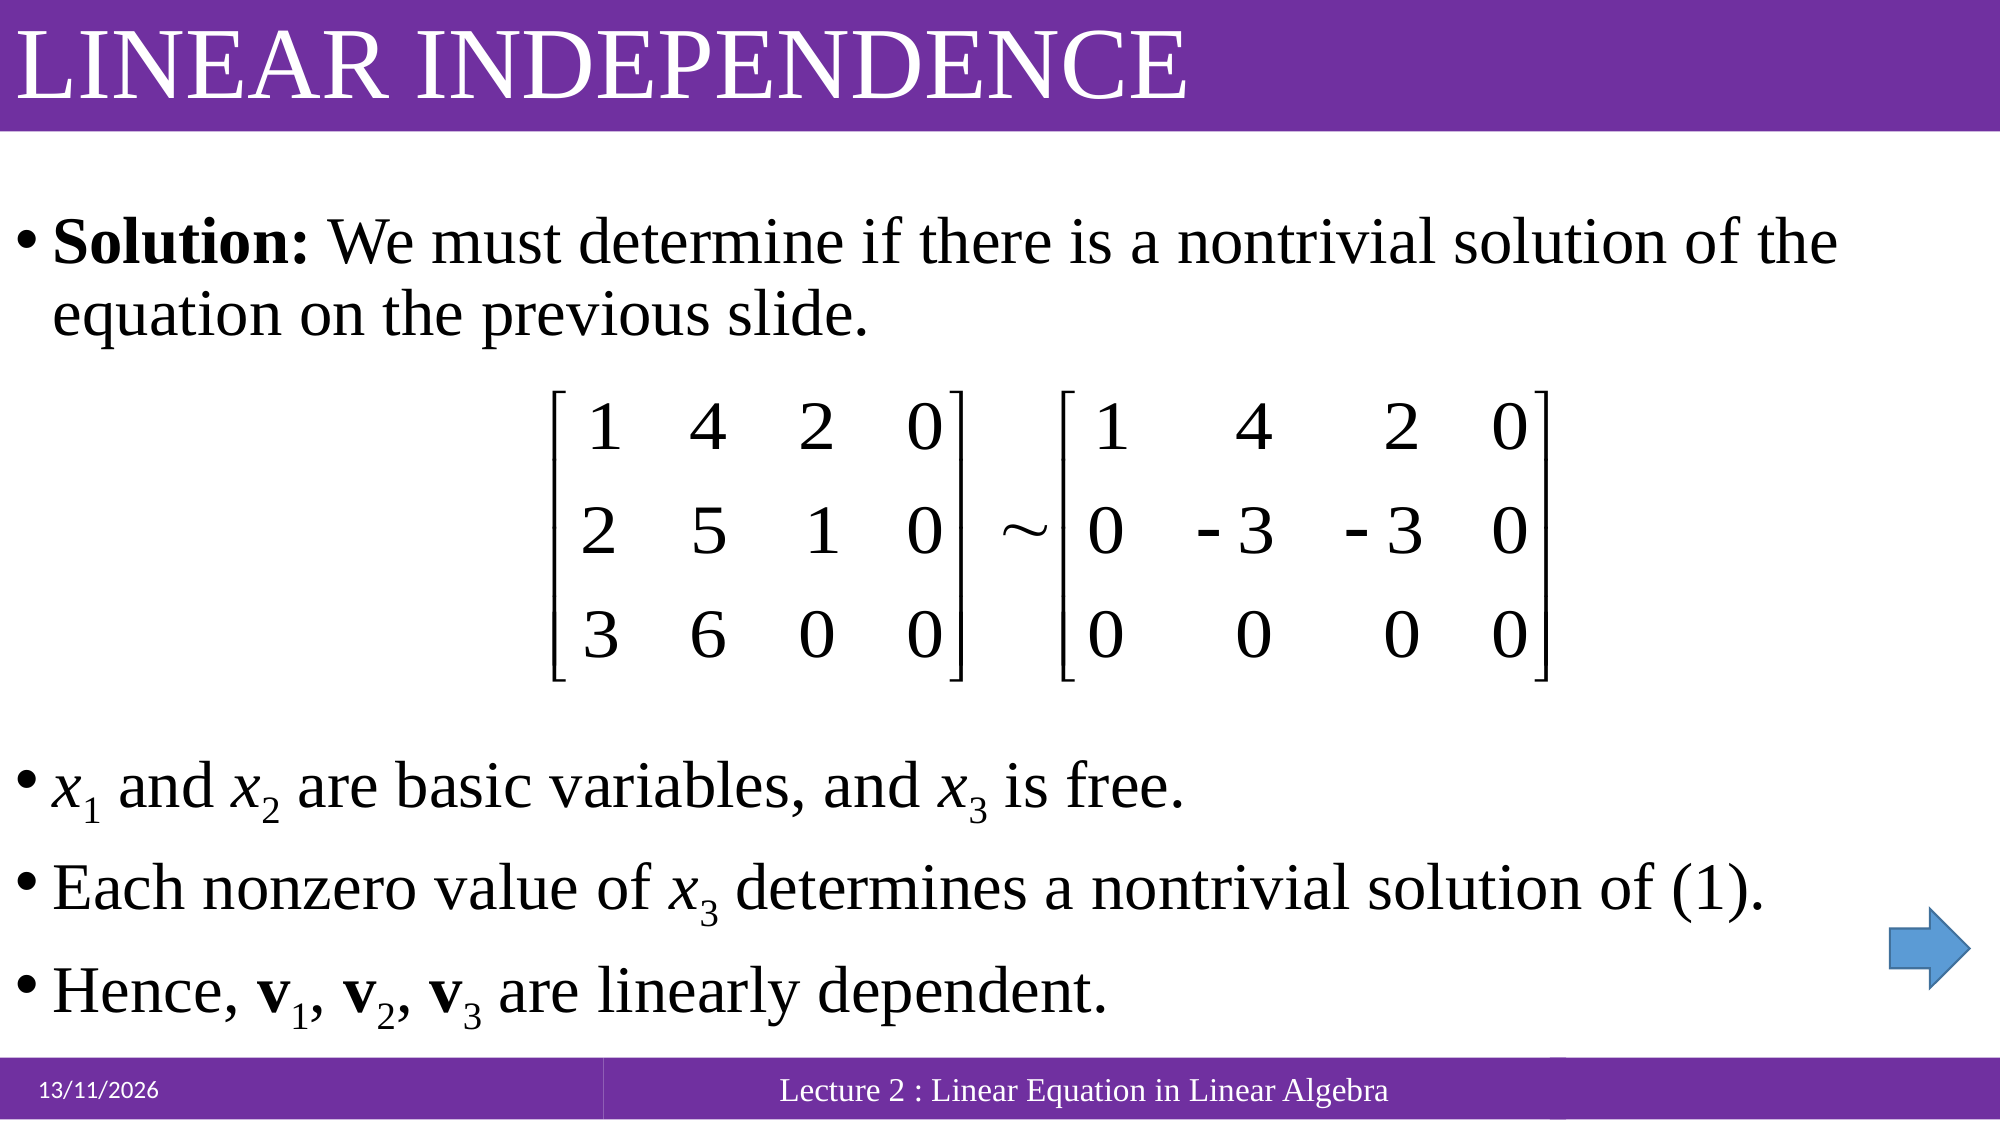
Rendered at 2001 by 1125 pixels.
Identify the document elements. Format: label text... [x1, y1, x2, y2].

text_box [542, 384, 1567, 689]
text_box [1549, 1057, 2000, 1120]
text_box 09/09/2019 [0, 1057, 603, 1120]
title LINEAR INDEPENDENCE [0, 0, 2000, 132]
list Solution: We must determine if there is a nontrivial solution of the equation on the previous slide. x1 and x2 are basic variables, and x3 is free. Each nonzero value of x3 determines a nontrivial solution of (1). Hence, v1, v2, v3 are linearly dependent. [0, 198, 2000, 1011]
text_box Lecture 2 : Linear Equation in Linear Algebra [603, 1057, 1549, 1120]
